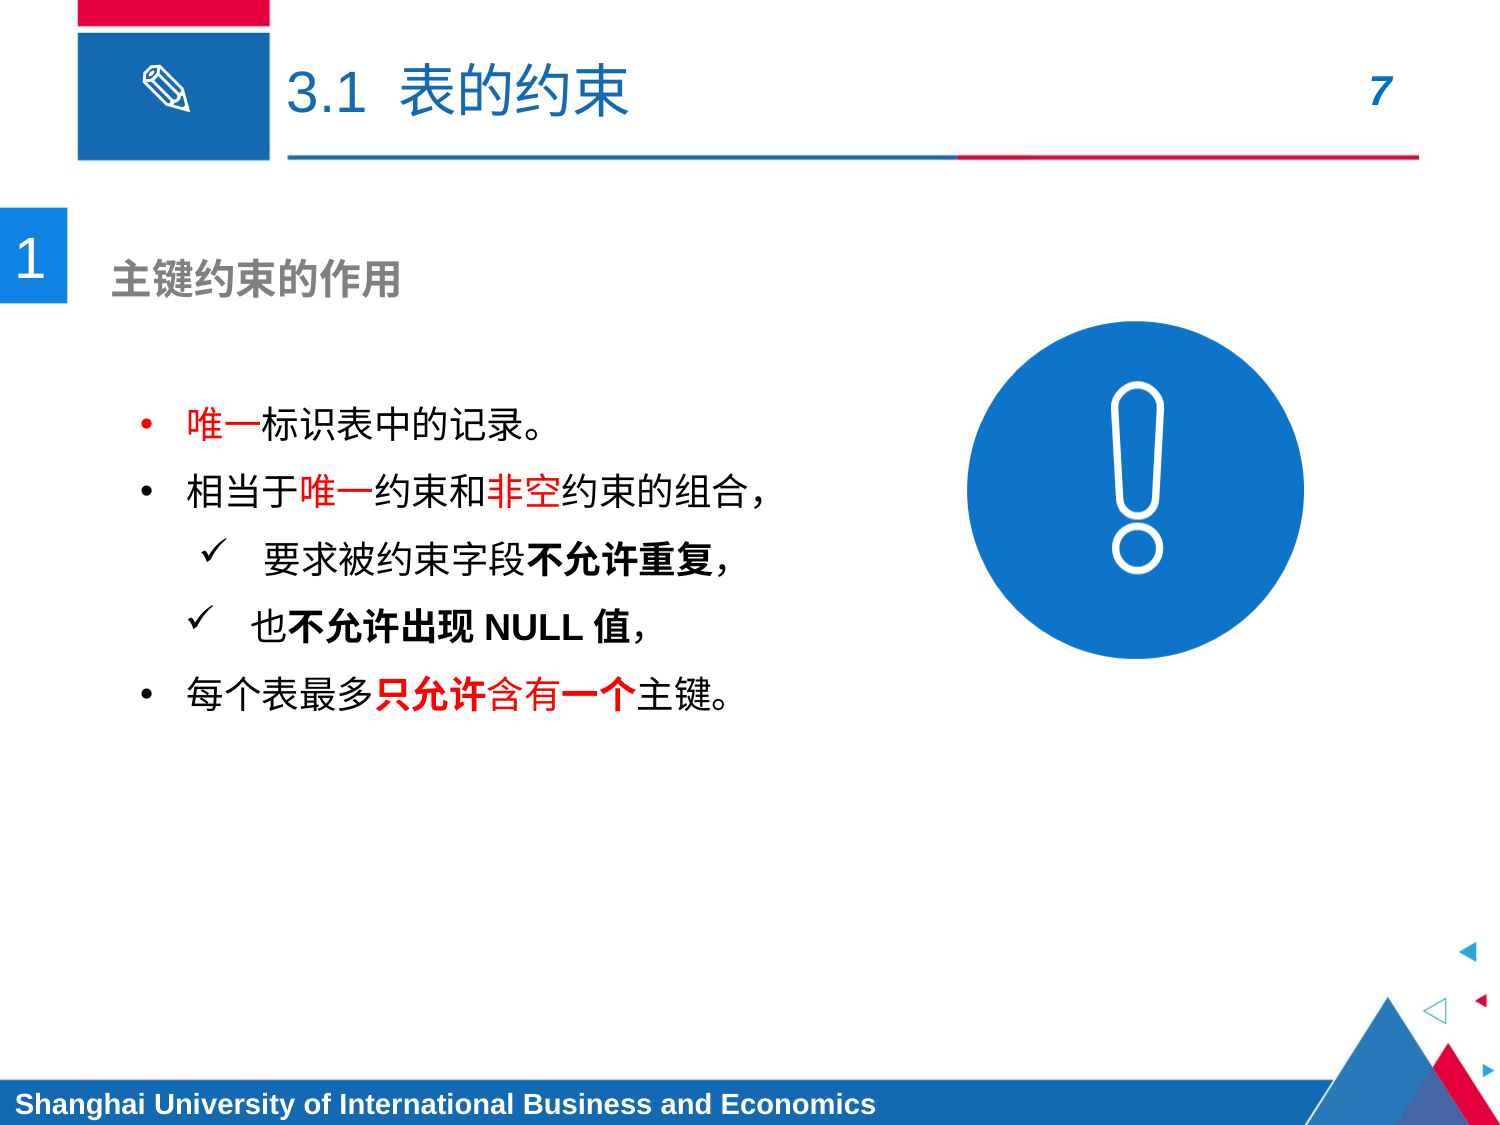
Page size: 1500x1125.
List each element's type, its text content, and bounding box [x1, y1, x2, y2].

title 3.1 表的约束 [271, 25, 1046, 153]
picture [0, 0, 1500, 1125]
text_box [0, 207, 68, 304]
text_box 唯一标识表中的记录。 相当于唯一约束和非空约束的组合， 要求被约束字段不允许重复， 也不允许出现NULL值， 每个表最多只允许含有一个主键。 [125, 370, 959, 724]
text_box 主键约束的作用 [70, 245, 842, 310]
